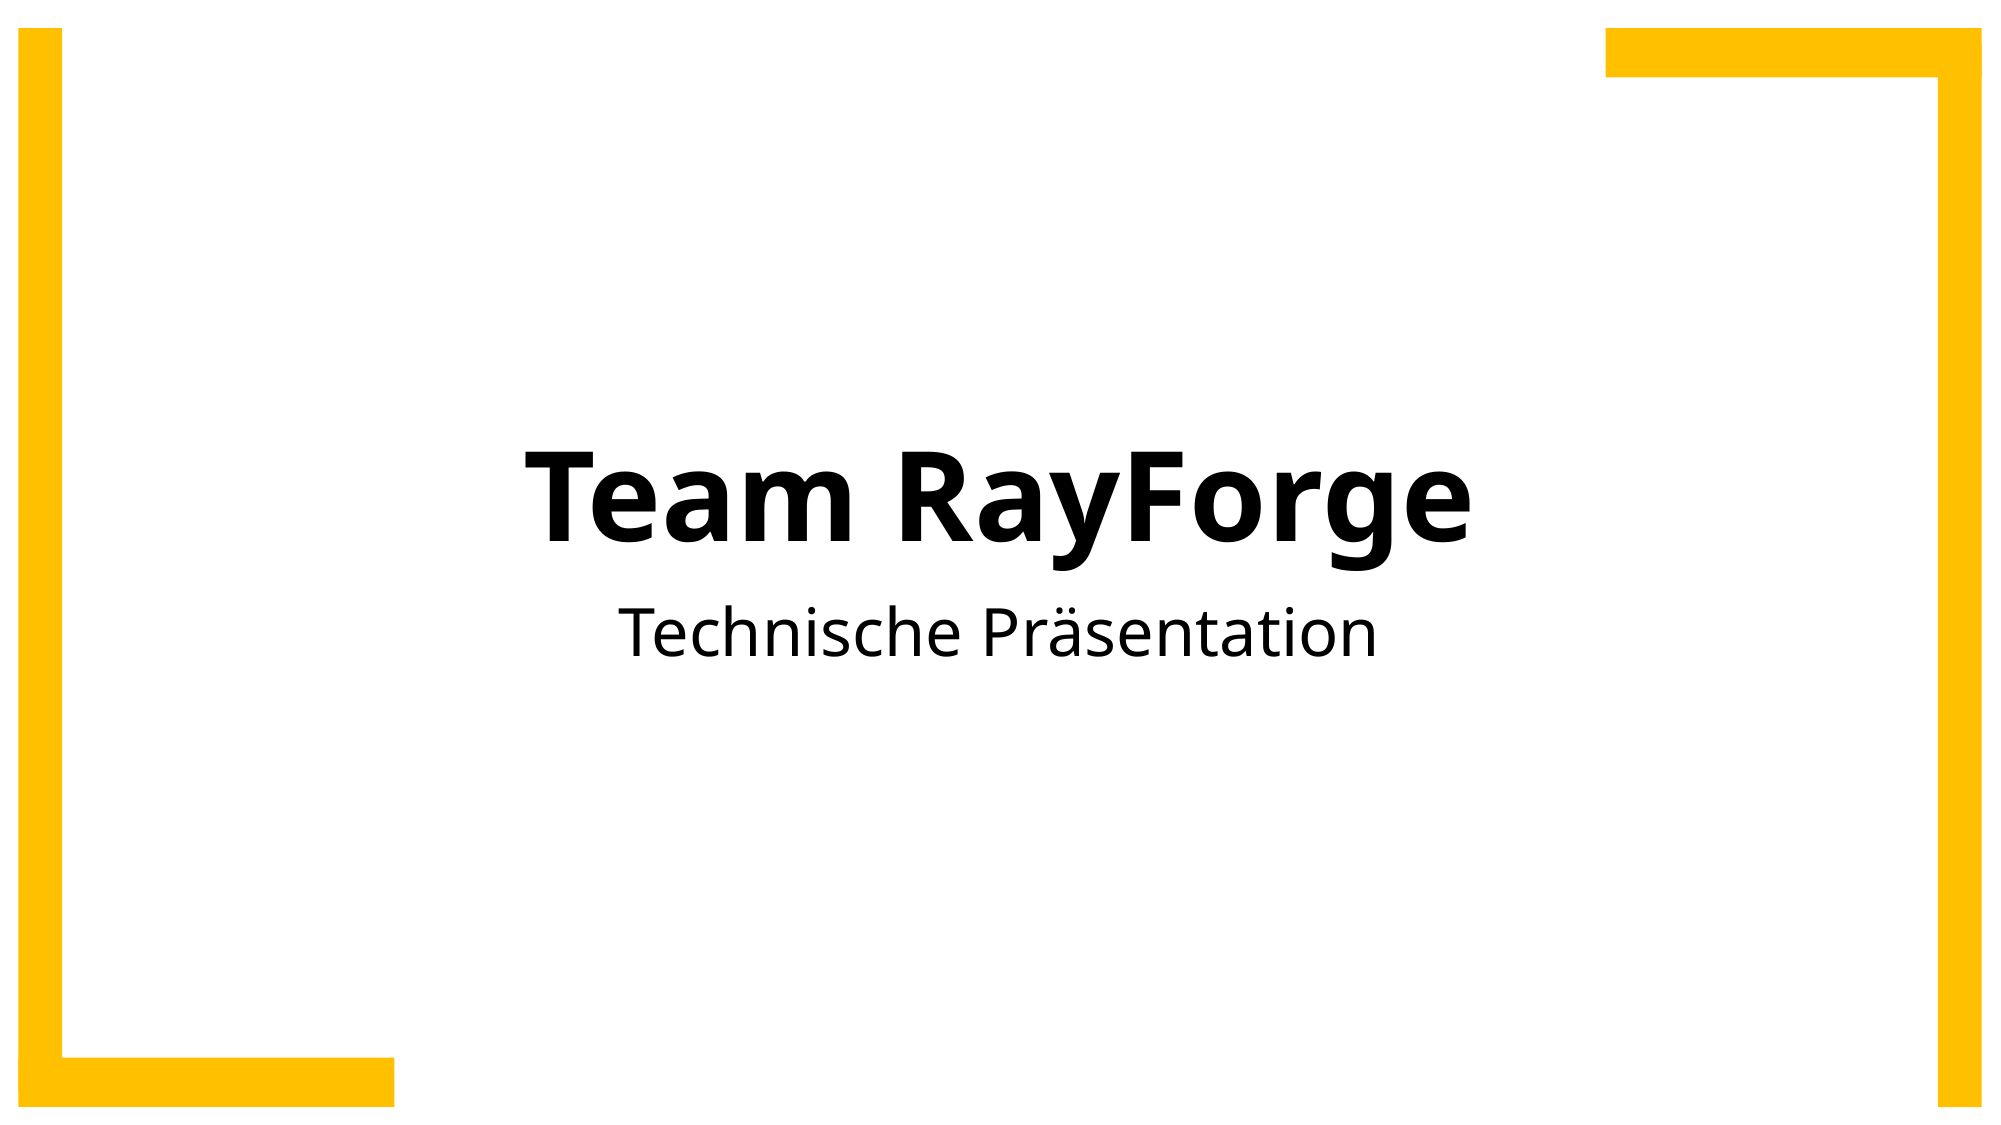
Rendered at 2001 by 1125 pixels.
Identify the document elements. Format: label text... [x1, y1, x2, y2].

subtitle Technische Präsentation [249, 590, 1604, 863]
text_box [17, 1056, 396, 1108]
title Team RayForge [249, 184, 1604, 576]
text_box [17, 26, 64, 1056]
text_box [1604, 27, 1983, 1108]
